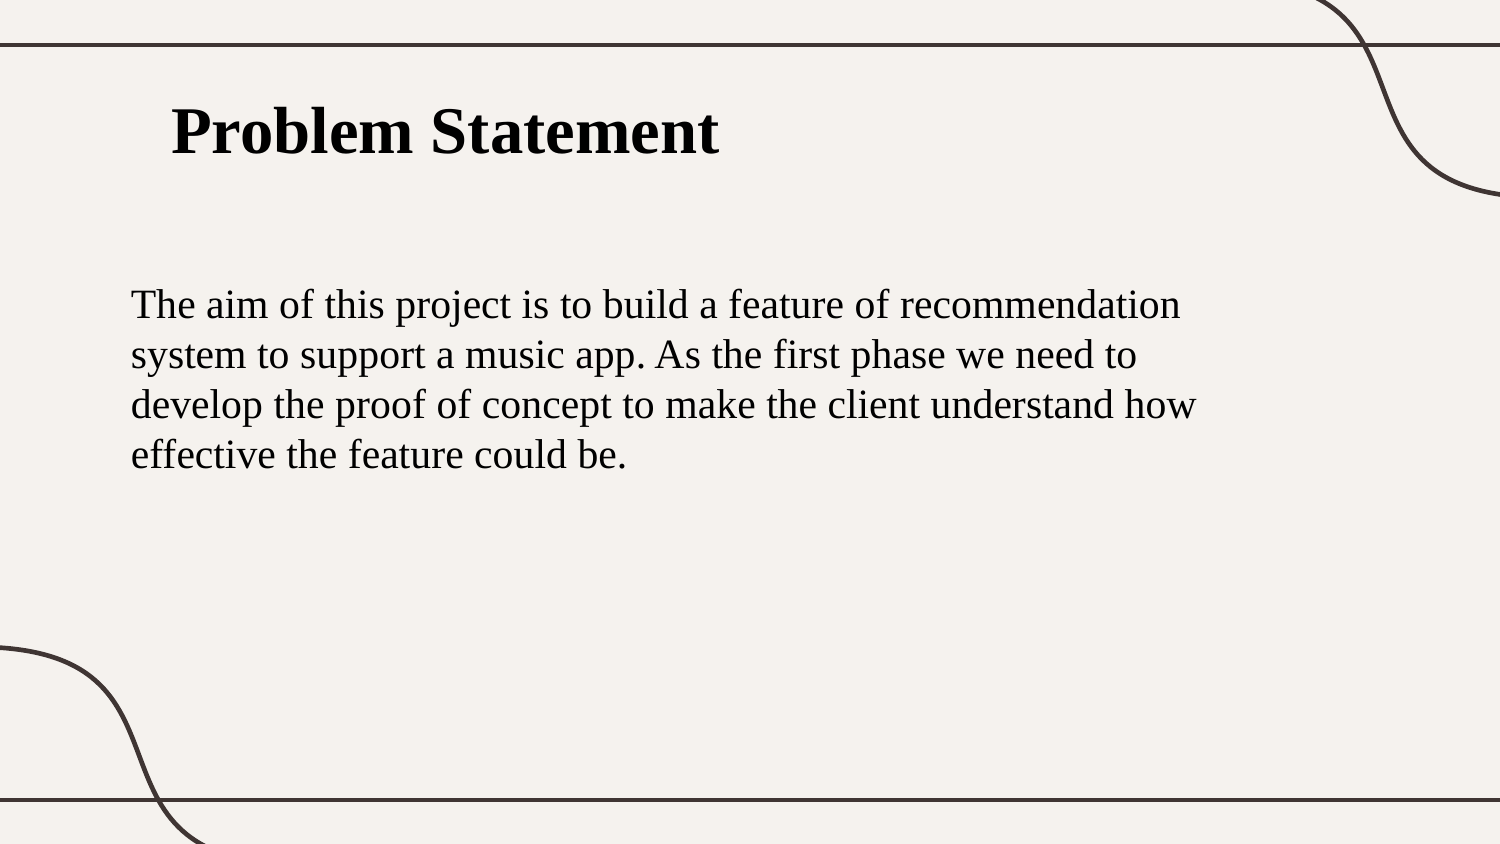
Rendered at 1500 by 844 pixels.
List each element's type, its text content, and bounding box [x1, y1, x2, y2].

text_box Problem Statement [156, 80, 1000, 260]
text_box The aim of this project is to build a feature of recommendation system to support a music app. As the first phase we need to develop the proof of concept to make the client understand how effective the feature could be. [115, 261, 1230, 657]
